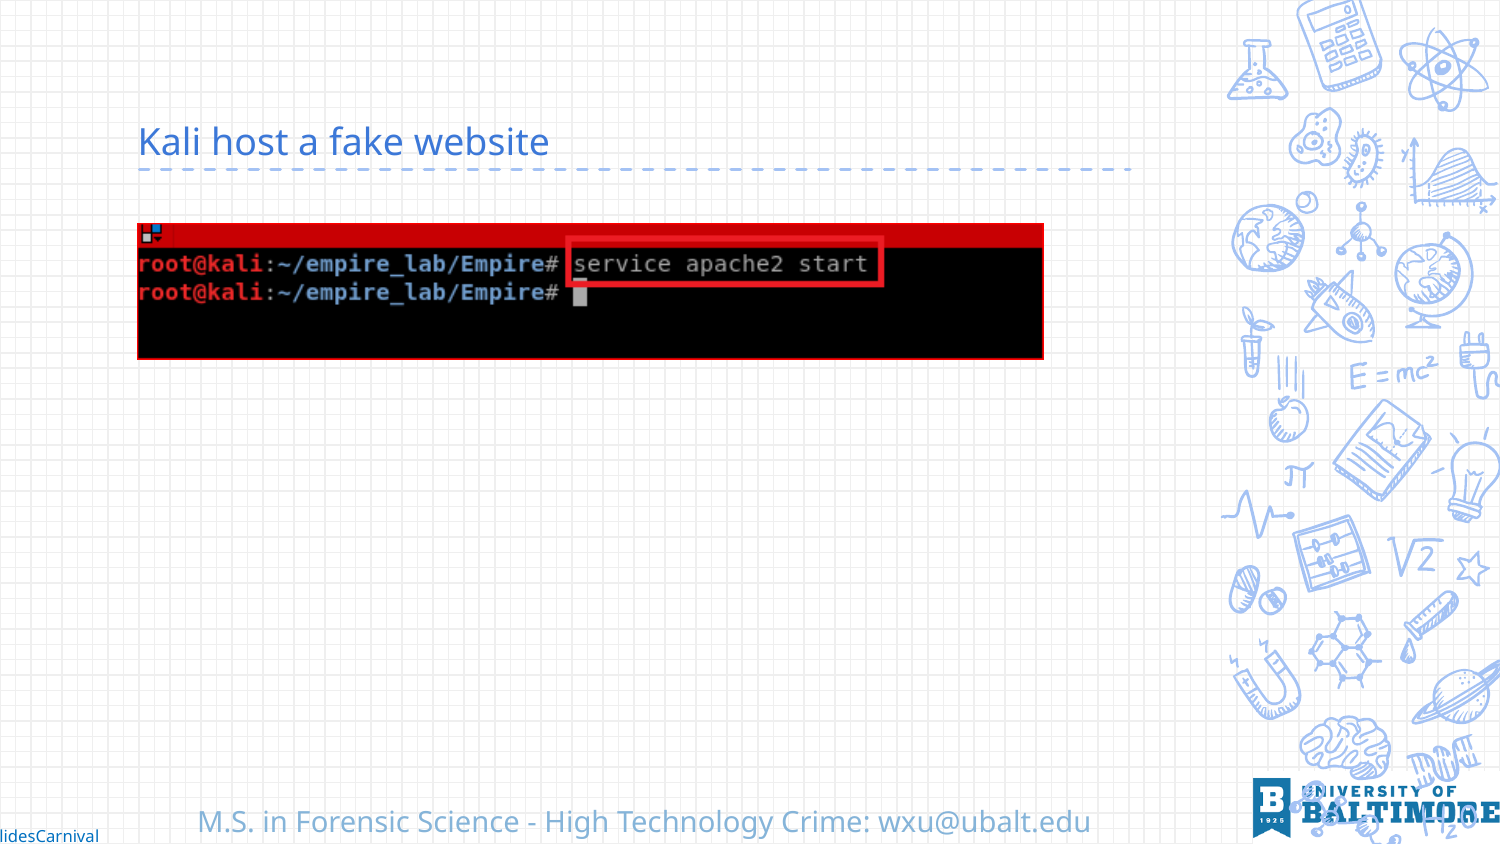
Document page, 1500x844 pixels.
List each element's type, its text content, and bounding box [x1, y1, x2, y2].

picture [1253, 771, 1500, 844]
picture [1327, 813, 1336, 822]
picture [1316, 786, 1321, 797]
picture [137, 223, 1044, 361]
title Kali host a fake website [122, 36, 1130, 178]
picture [1365, 817, 1376, 833]
